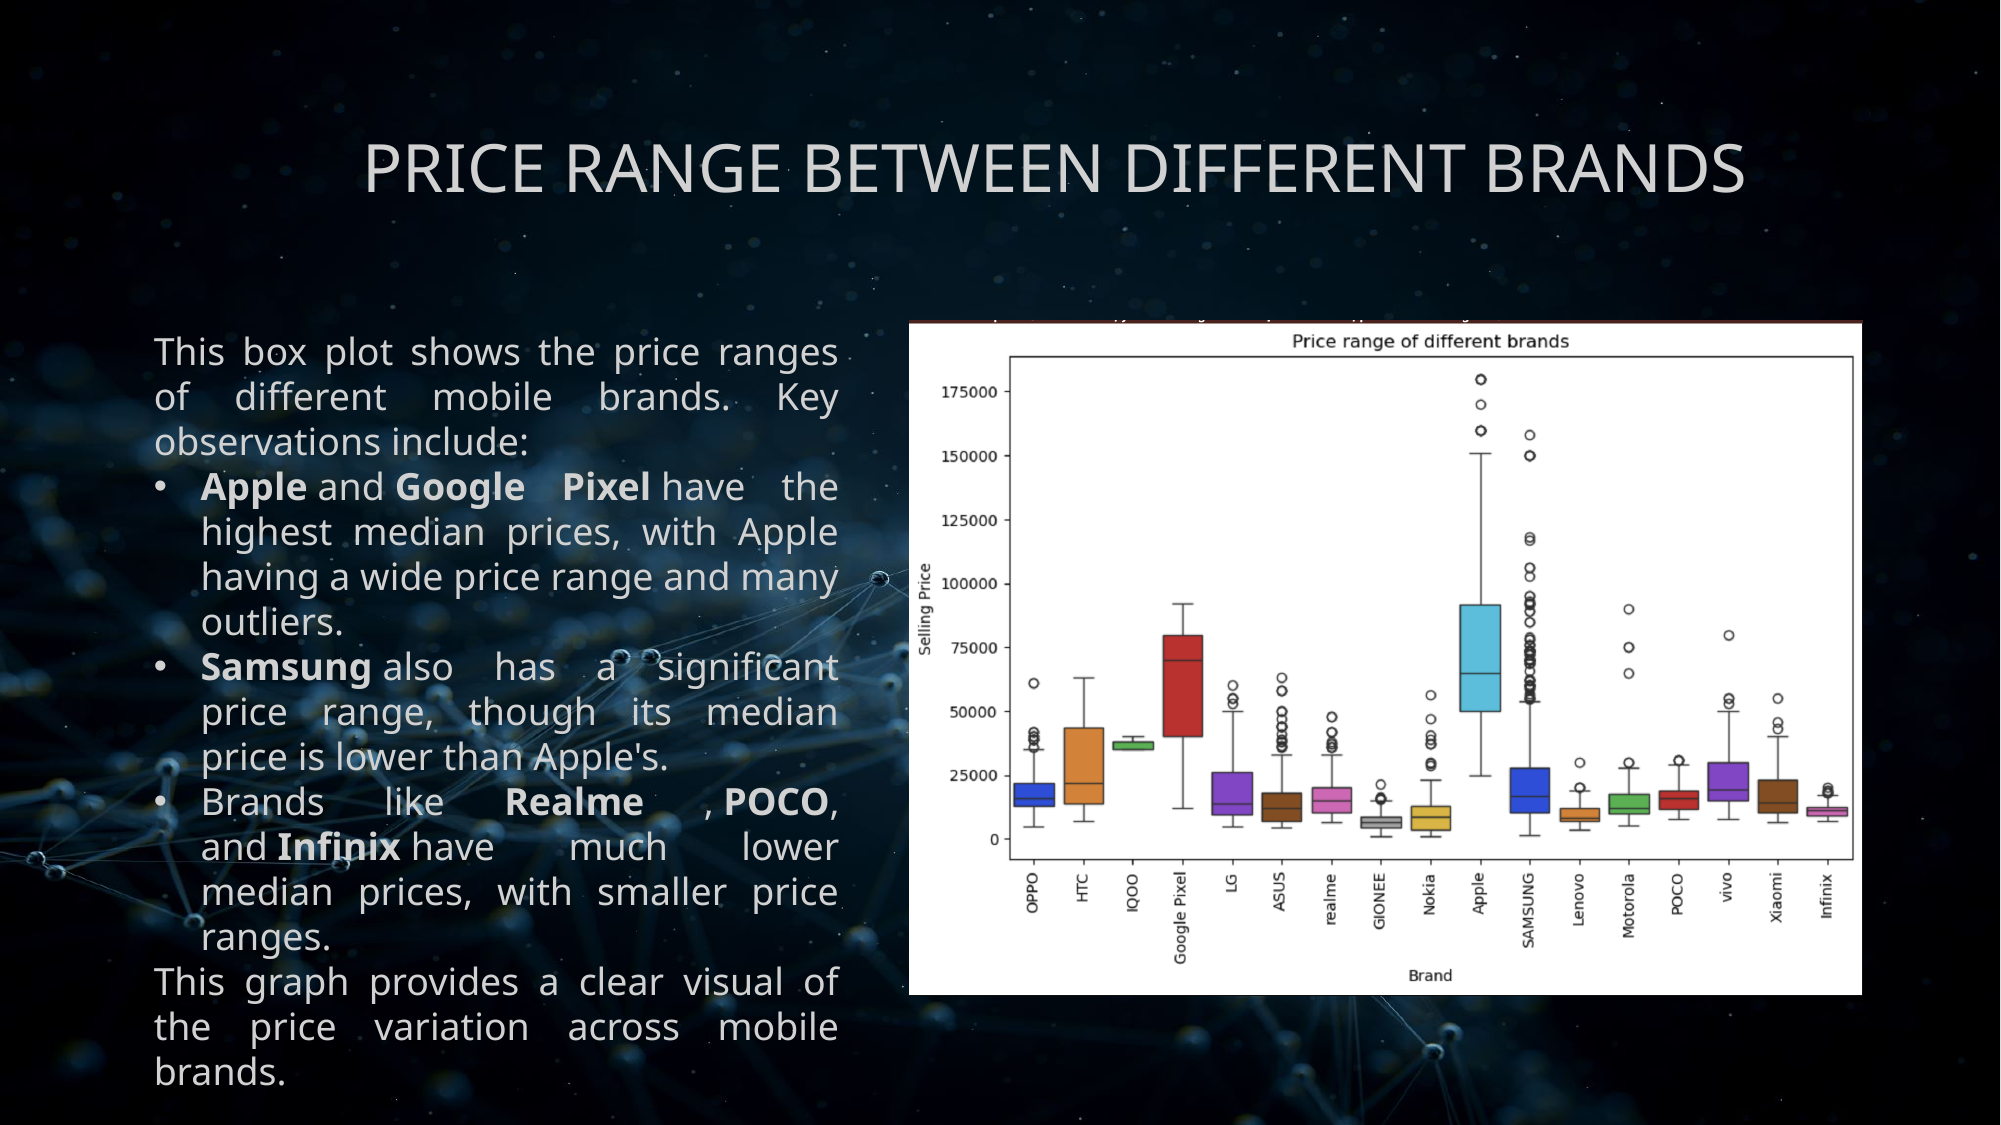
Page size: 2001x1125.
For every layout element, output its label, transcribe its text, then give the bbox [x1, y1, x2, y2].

text_box This box plot shows the price ranges of different mobile brands. Key observations include: Apple and Google Pixel have the highest median prices, with Apple having a wide price range and many outliers. Samsung also has a significant price range, though its median price is lower than Apple's. Brands like Realme , POCO, and Infinix have much lower median prices, with smaller price ranges. This graph provides a clear visual of the price variation across mobile brands. [138, 320, 855, 1125]
picture [0, 0, 2001, 1125]
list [908, 320, 1864, 997]
title PRICE RANGE BETWEEN DIFFERENT BRANDS [137, 59, 1974, 281]
